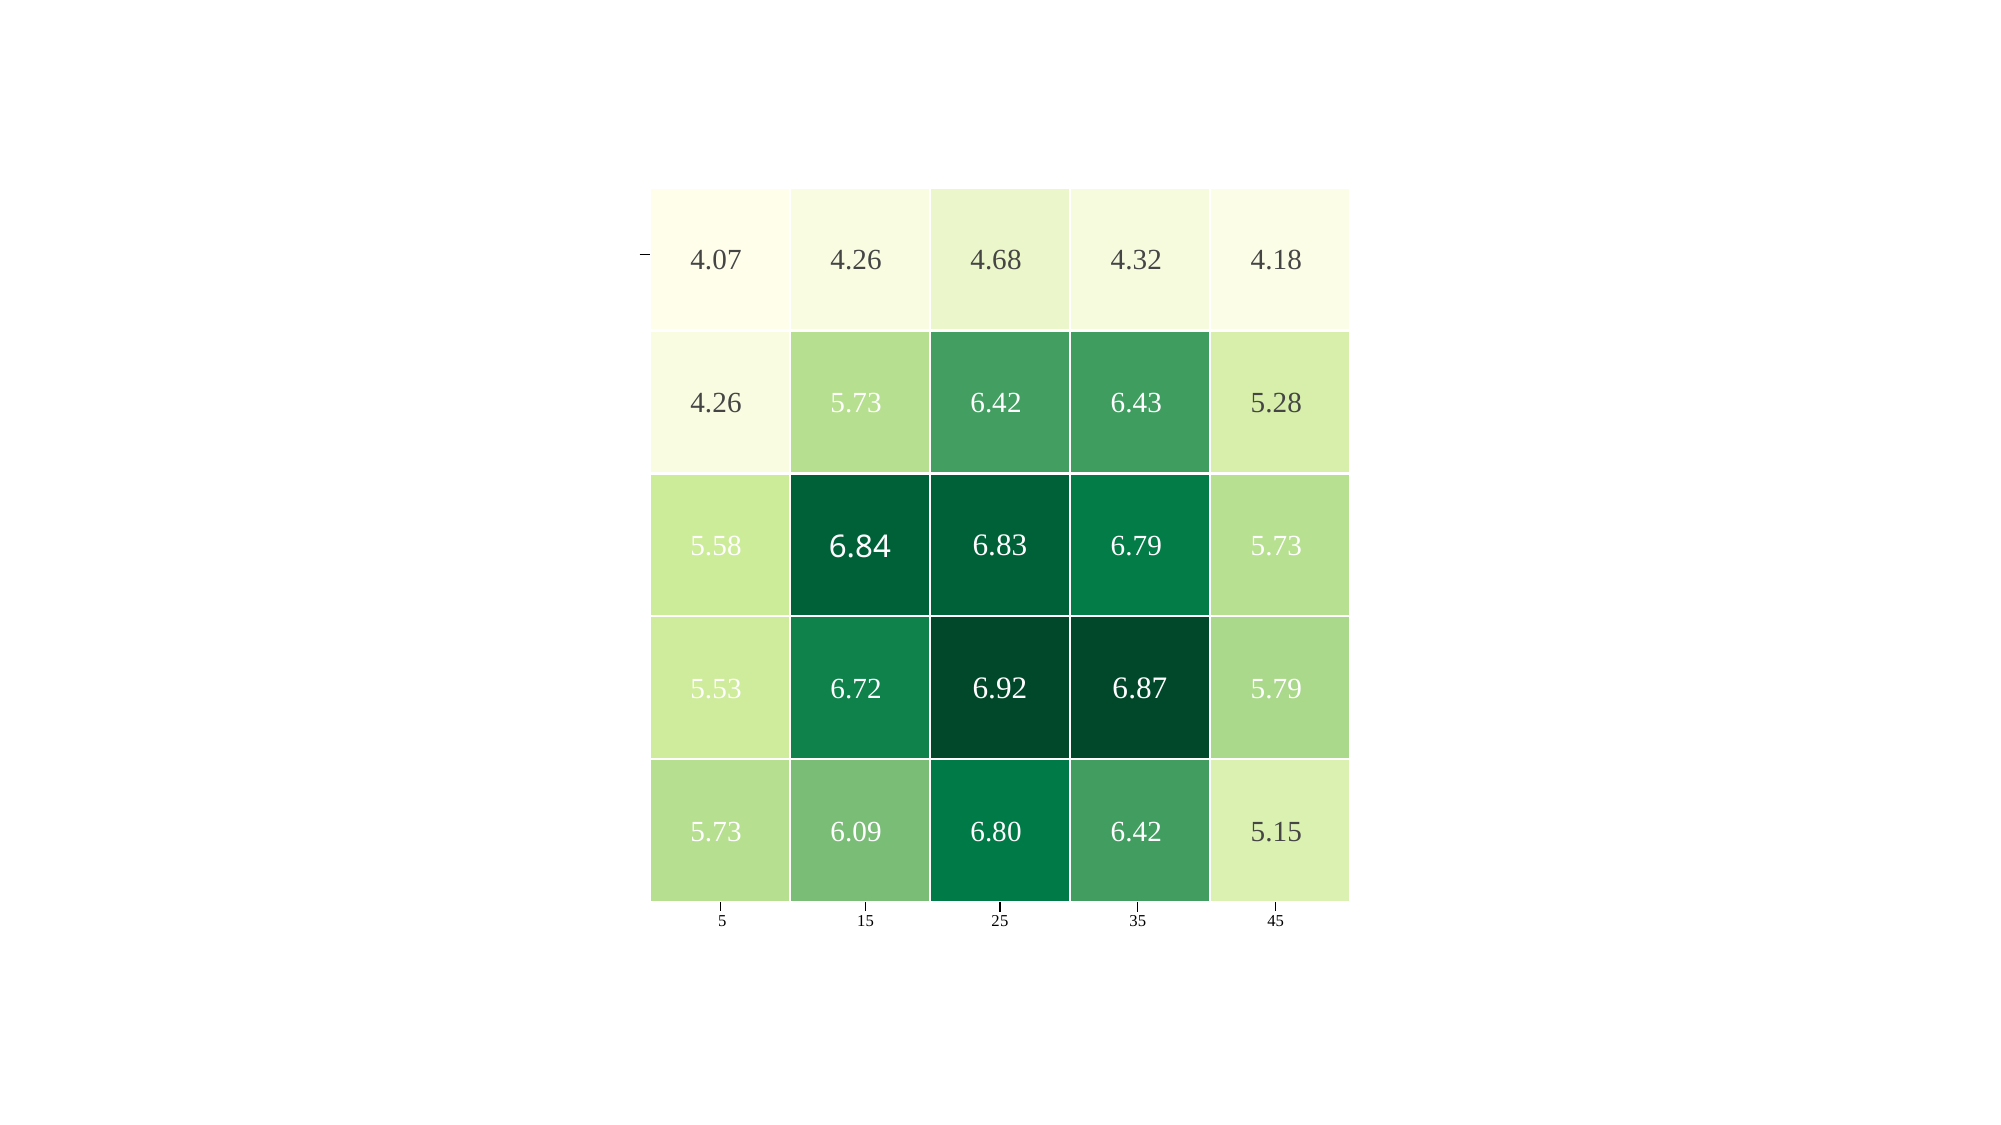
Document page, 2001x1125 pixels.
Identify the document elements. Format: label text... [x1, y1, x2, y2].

table_cell 6.84 [791, 475, 929, 615]
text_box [970, 902, 1030, 939]
table_cell 6.83 [931, 475, 1069, 615]
table_header 4.07 [651, 189, 789, 329]
table_cell 5.15 [1211, 760, 1349, 901]
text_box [708, 902, 733, 938]
table_header 4.26 [791, 189, 929, 329]
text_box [1245, 902, 1306, 938]
table_header 4.18 [1211, 189, 1349, 329]
table_cell 5.58 [651, 475, 789, 615]
table_cell 6.87 [1071, 617, 1209, 758]
table_cell 5.79 [1211, 617, 1349, 758]
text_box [835, 902, 896, 959]
table_cell 5.73 [1211, 475, 1349, 615]
table_cell 6.42 [1071, 760, 1209, 901]
table_cell 4.26 [651, 332, 789, 472]
table_cell 6.72 [791, 617, 929, 758]
table_cell 6.42 [931, 332, 1069, 472]
table_cell 6.80 [931, 760, 1069, 901]
table_cell 5.73 [791, 332, 929, 472]
table_cell 6.79 [1071, 475, 1209, 615]
table_header 4.32 [1071, 189, 1209, 329]
table_cell 5.73 [651, 760, 789, 901]
table_cell 5.28 [1211, 332, 1349, 472]
table_cell 5.53 [651, 617, 789, 758]
table_cell 6.92 [931, 617, 1069, 758]
table_header 4.68 [931, 189, 1069, 329]
table_cell 6.43 [1071, 332, 1209, 472]
table_cell 6.09 [791, 760, 929, 901]
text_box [1108, 902, 1168, 939]
